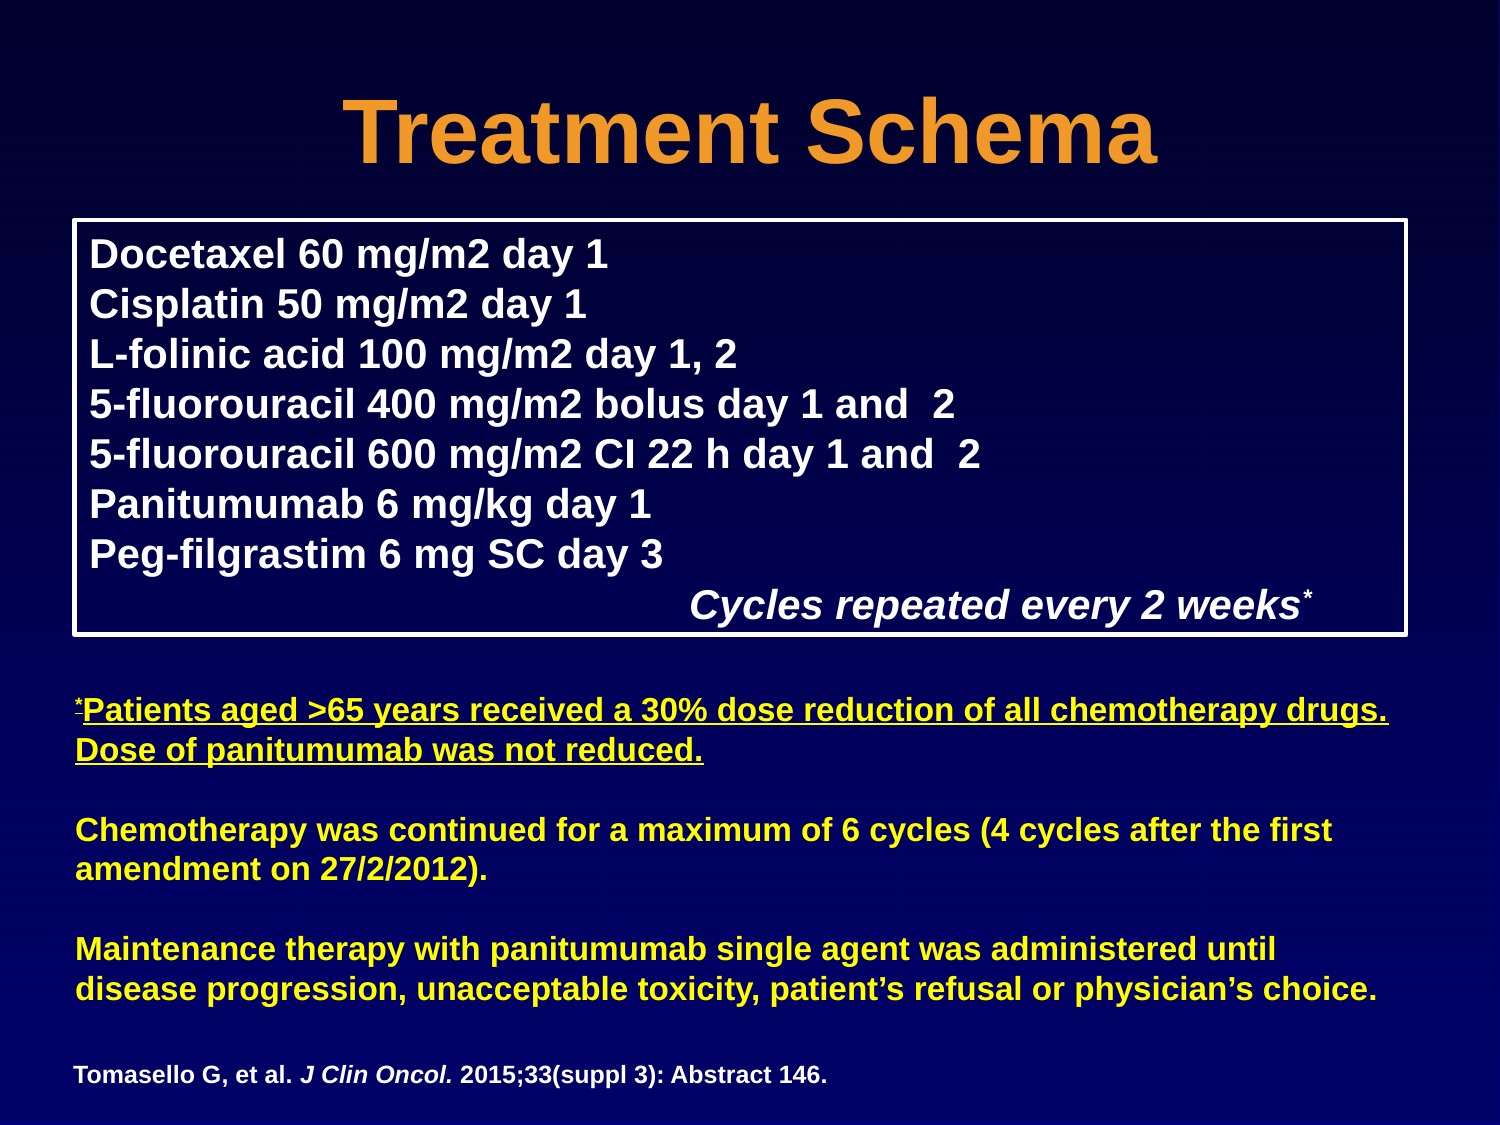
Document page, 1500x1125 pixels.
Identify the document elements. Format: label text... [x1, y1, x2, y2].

title Treatment Schema [75, 51, 1425, 204]
text_box *Patients aged >65 years received a 30% dose reduction of all chemotherapy drugs. Dose of panitumumab was not reduced. Chemotherapy was continued for a maximum of 6 cycles (4 cycles after the first amendment on 27/2/2012). Maintenance therapy with panitumumab single agent was administered until disease progression, unacceptable toxicity, patient’s refusal or physician’s choice. [60, 680, 1411, 1015]
text_box Tomasello G, et al. J Clin Oncol. 2015;33(suppl 3): Abstract 146. [58, 1051, 1409, 1097]
text_box Docetaxel 60 mg/m2 day 1 Cisplatin 50 mg/m2 day 1 L-folinic acid 100 mg/m2 day 1, 2 5-fluorouracil 400 mg/m2 bolus day 1 and 2 5-fluorouracil 600 mg/m2 CI 22 h day 1 and 2 Panitumumab 6 mg/kg day 1 Peg-filgrastim 6 mg SC day 3 Cycles repeated every 2 weeks* [74, 219, 1407, 635]
